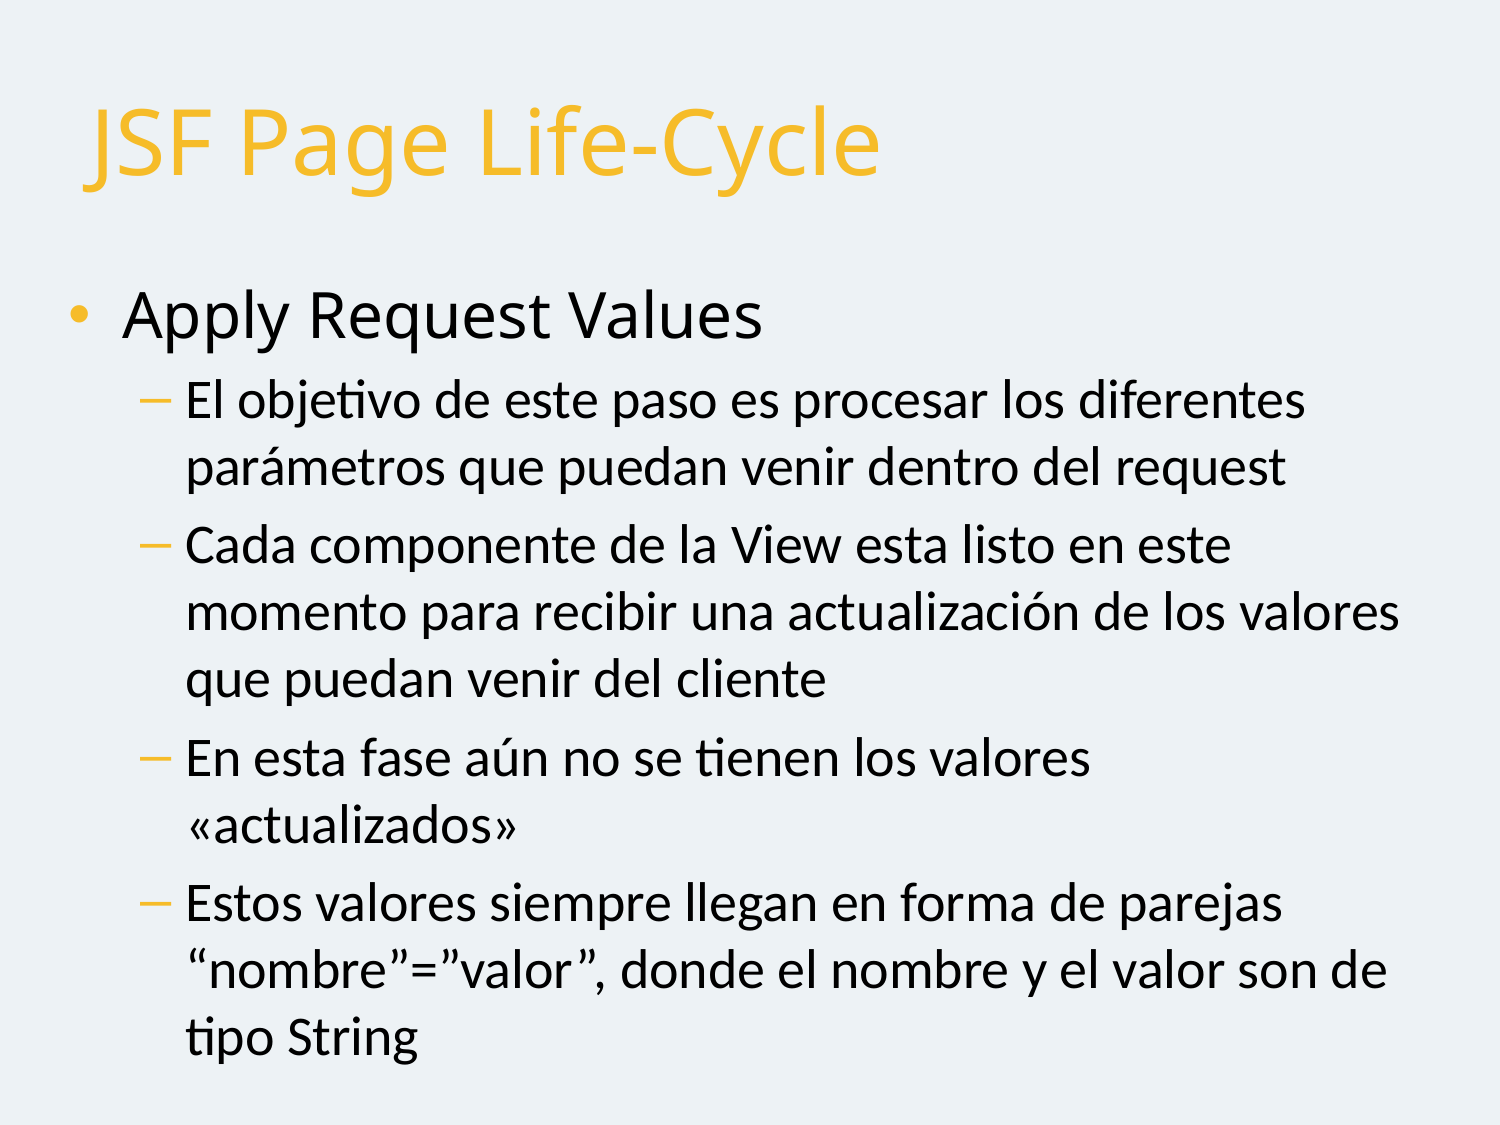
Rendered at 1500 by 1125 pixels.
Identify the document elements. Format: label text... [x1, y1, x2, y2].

title JSF Page Life-Cycle [75, 45, 1425, 233]
list Apply Request Values El objetivo de este paso es procesar los diferentes parámetros que puedan venir dentro del request Cada componente de la View esta listo en este momento para recibir una actualización de los valores que puedan venir del cliente En esta fase aún no se tienen los valores «actualizados» Estos valores siempre llegan en forma de parejas “nombre”=”valor”, donde el nombre y el valor son de tipo String [53, 267, 1447, 1083]
